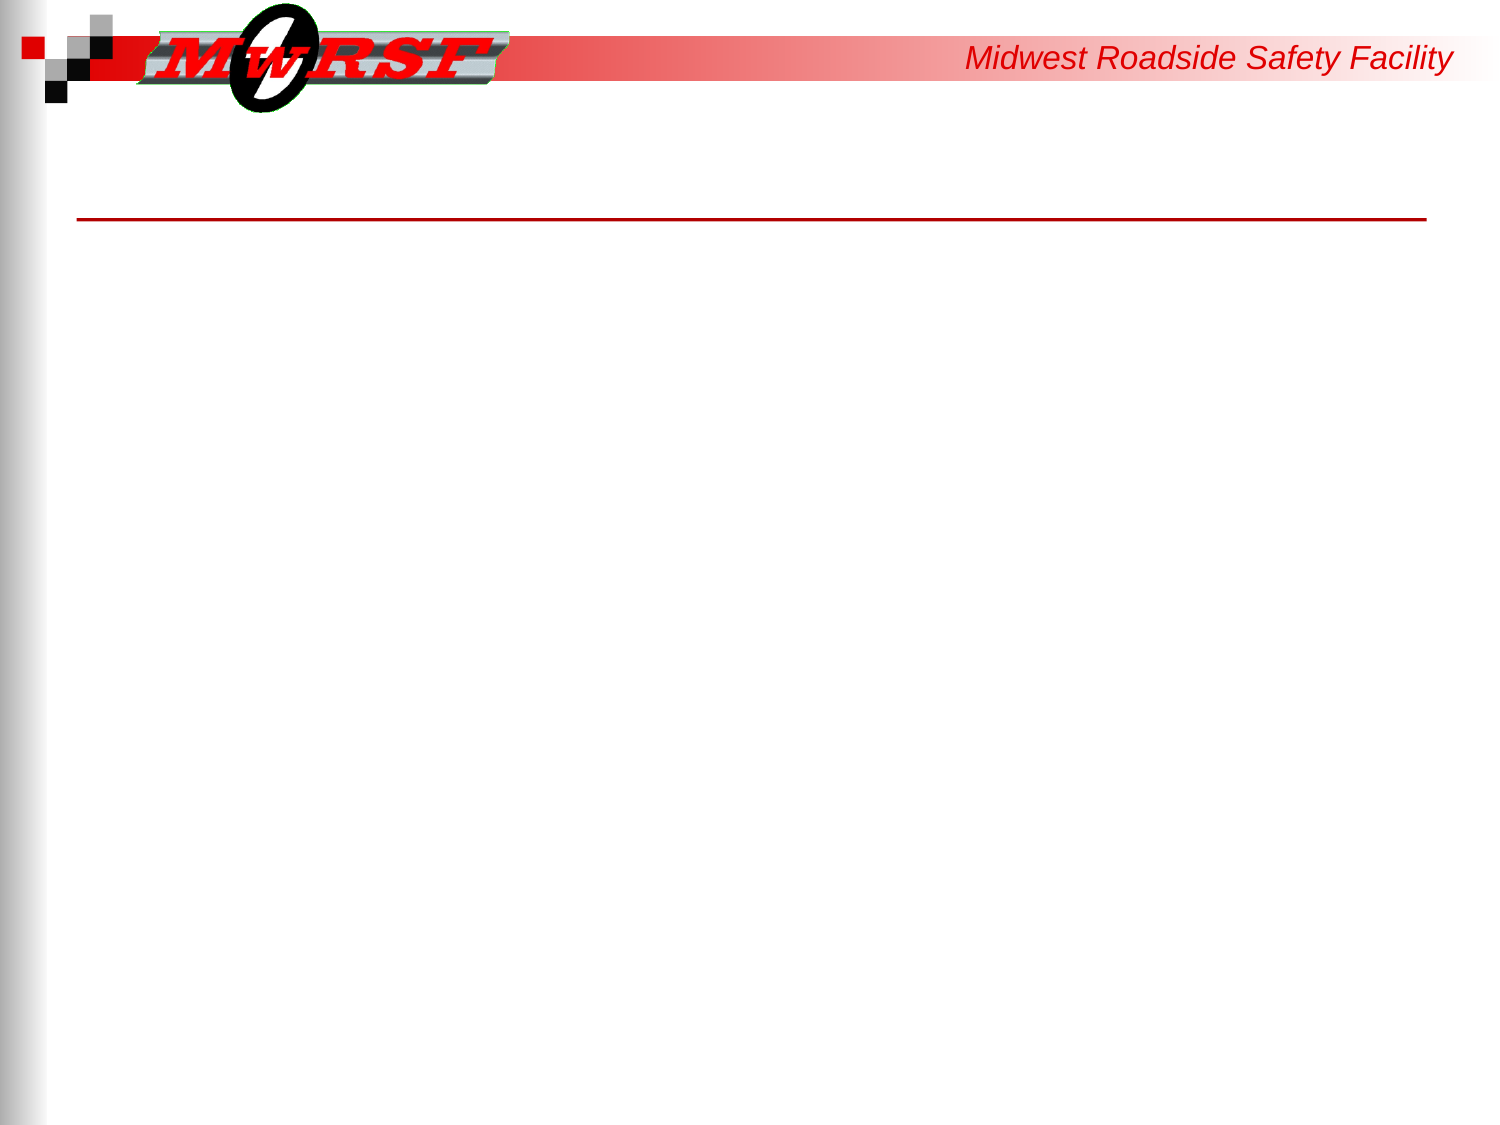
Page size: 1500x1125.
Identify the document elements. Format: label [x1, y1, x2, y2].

picture [135, 2, 510, 113]
